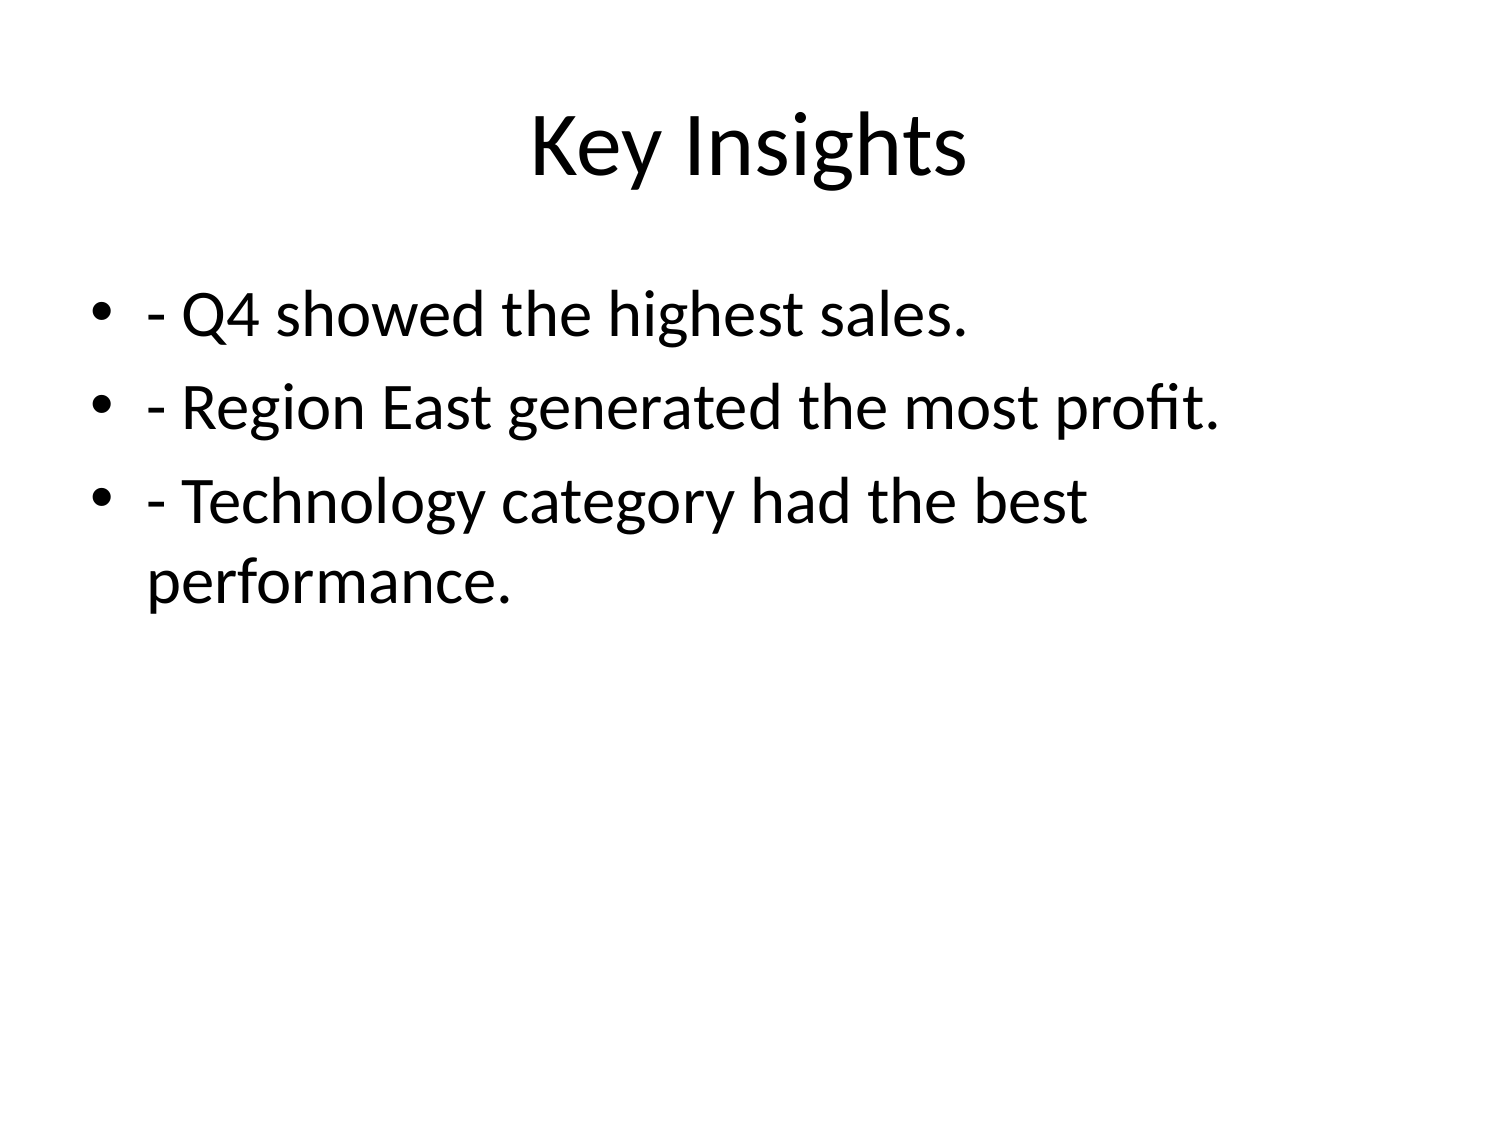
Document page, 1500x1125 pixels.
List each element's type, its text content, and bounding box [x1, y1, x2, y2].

list - Q4 showed the highest sales. - Region East generated the most profit. - Technology category had the best performance. [75, 262, 1425, 1005]
title Key Insights [75, 45, 1425, 233]
